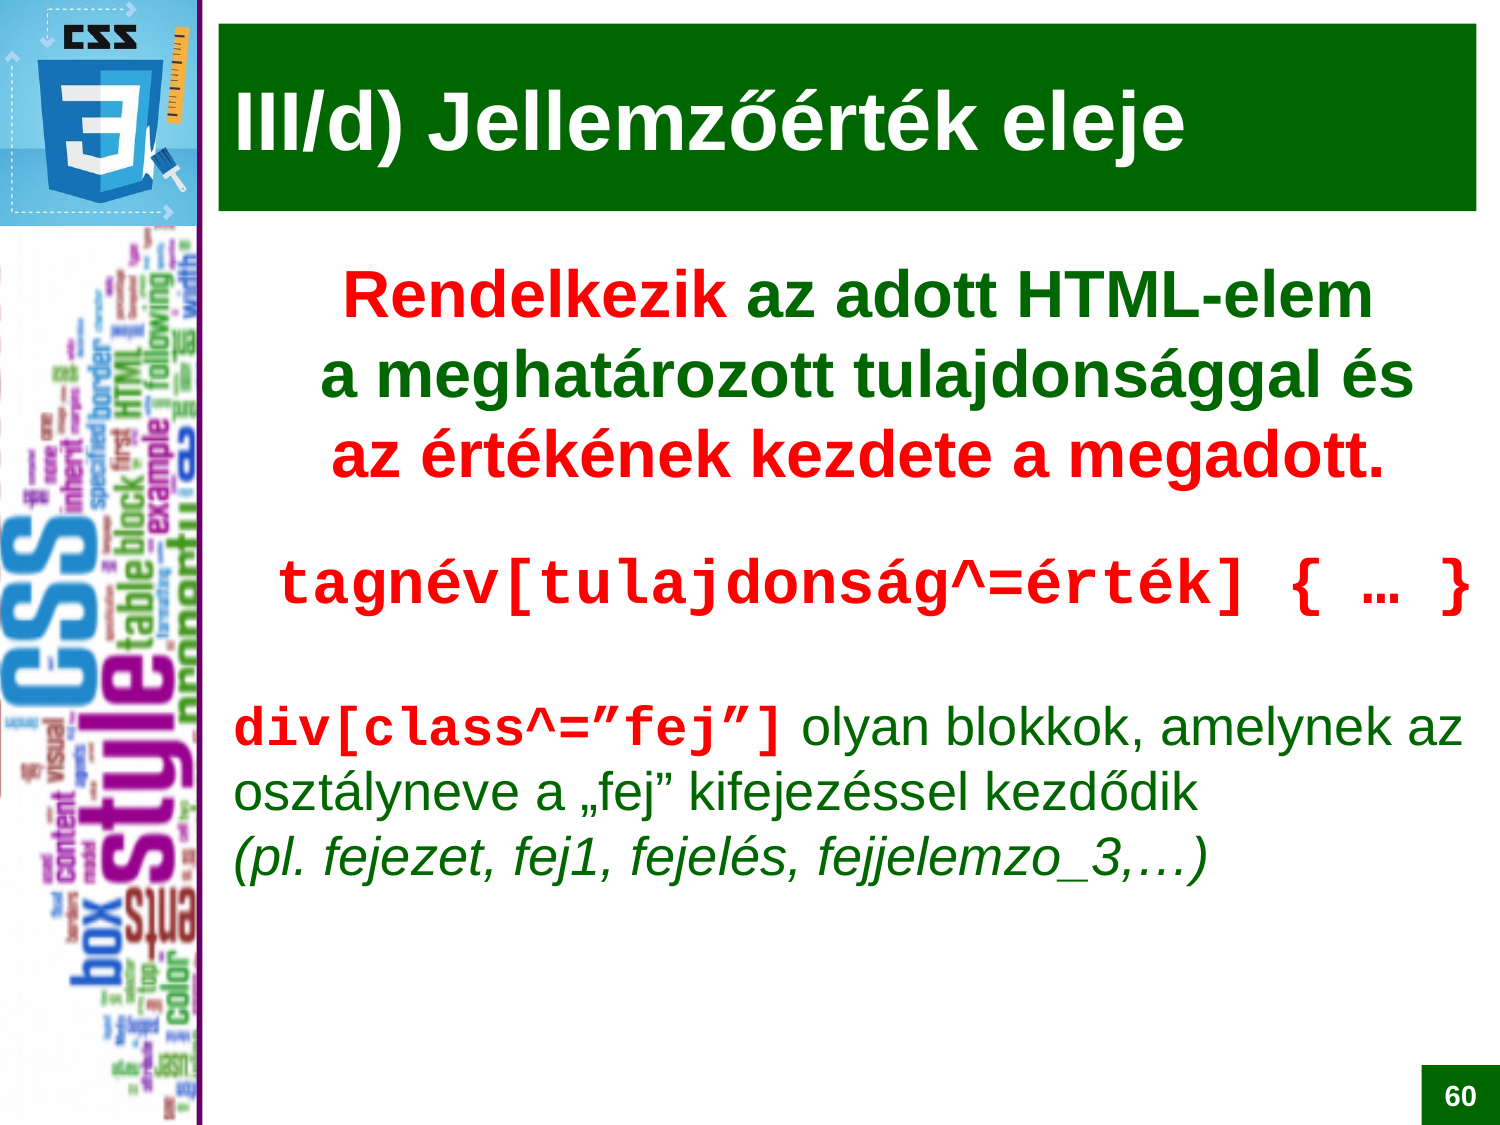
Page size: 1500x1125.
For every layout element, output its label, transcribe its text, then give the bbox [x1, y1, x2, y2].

picture [0, 0, 197, 1125]
title III/d) Jellemzőérték eleje [218, 23, 1477, 212]
list Rendelkezik az adott HTML-elem a meghatározott tulajdonsággal és az értékének kezdete a megadott. tagnév[tulajdonság^=érték] { … } div[class^=”fej”] olyan blokkok, amelynek az osztályneve a „fej” kifejezéssel kezdődik (pl. fejezet, fej1, fejelés, fejjelemzo_3,…) [218, 243, 1500, 1125]
slide_number 60 [1421, 1065, 1500, 1125]
